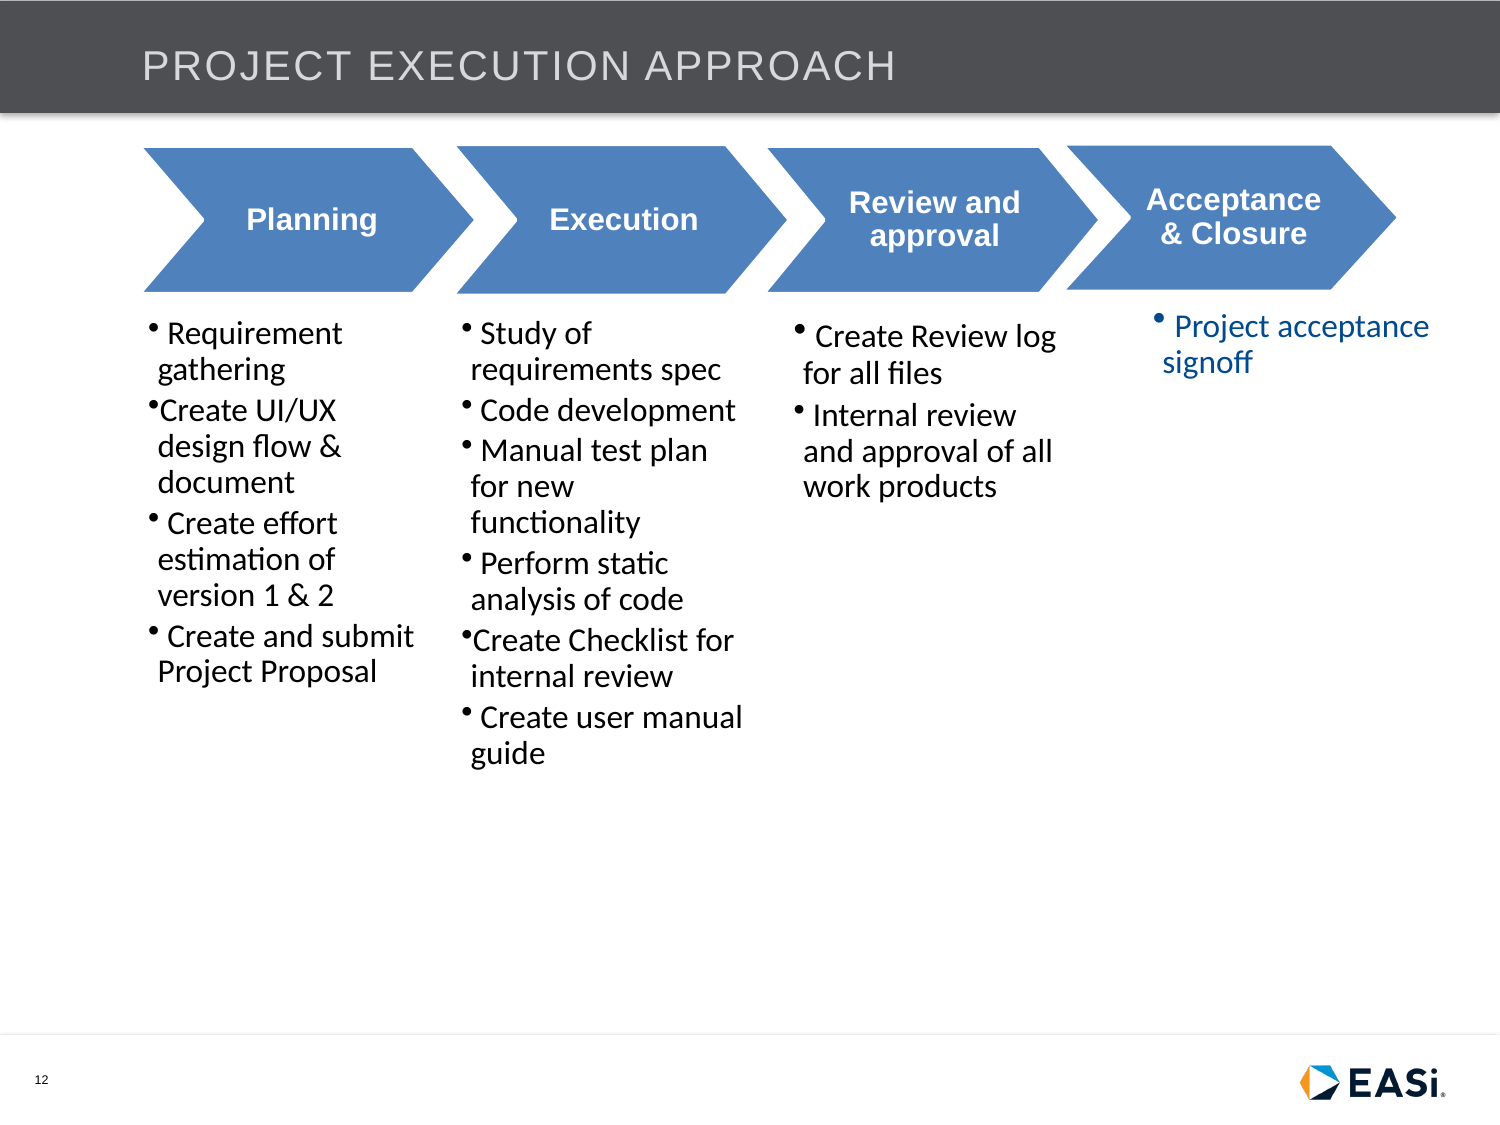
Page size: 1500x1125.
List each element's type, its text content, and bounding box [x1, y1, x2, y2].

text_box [138, 143, 1400, 809]
slide_number 12 [16, 1049, 117, 1110]
text_box Project acceptance signoff [1404, 304, 1468, 395]
title Project Execution Approach [141, 13, 1425, 89]
picture [1279, 1037, 1466, 1125]
